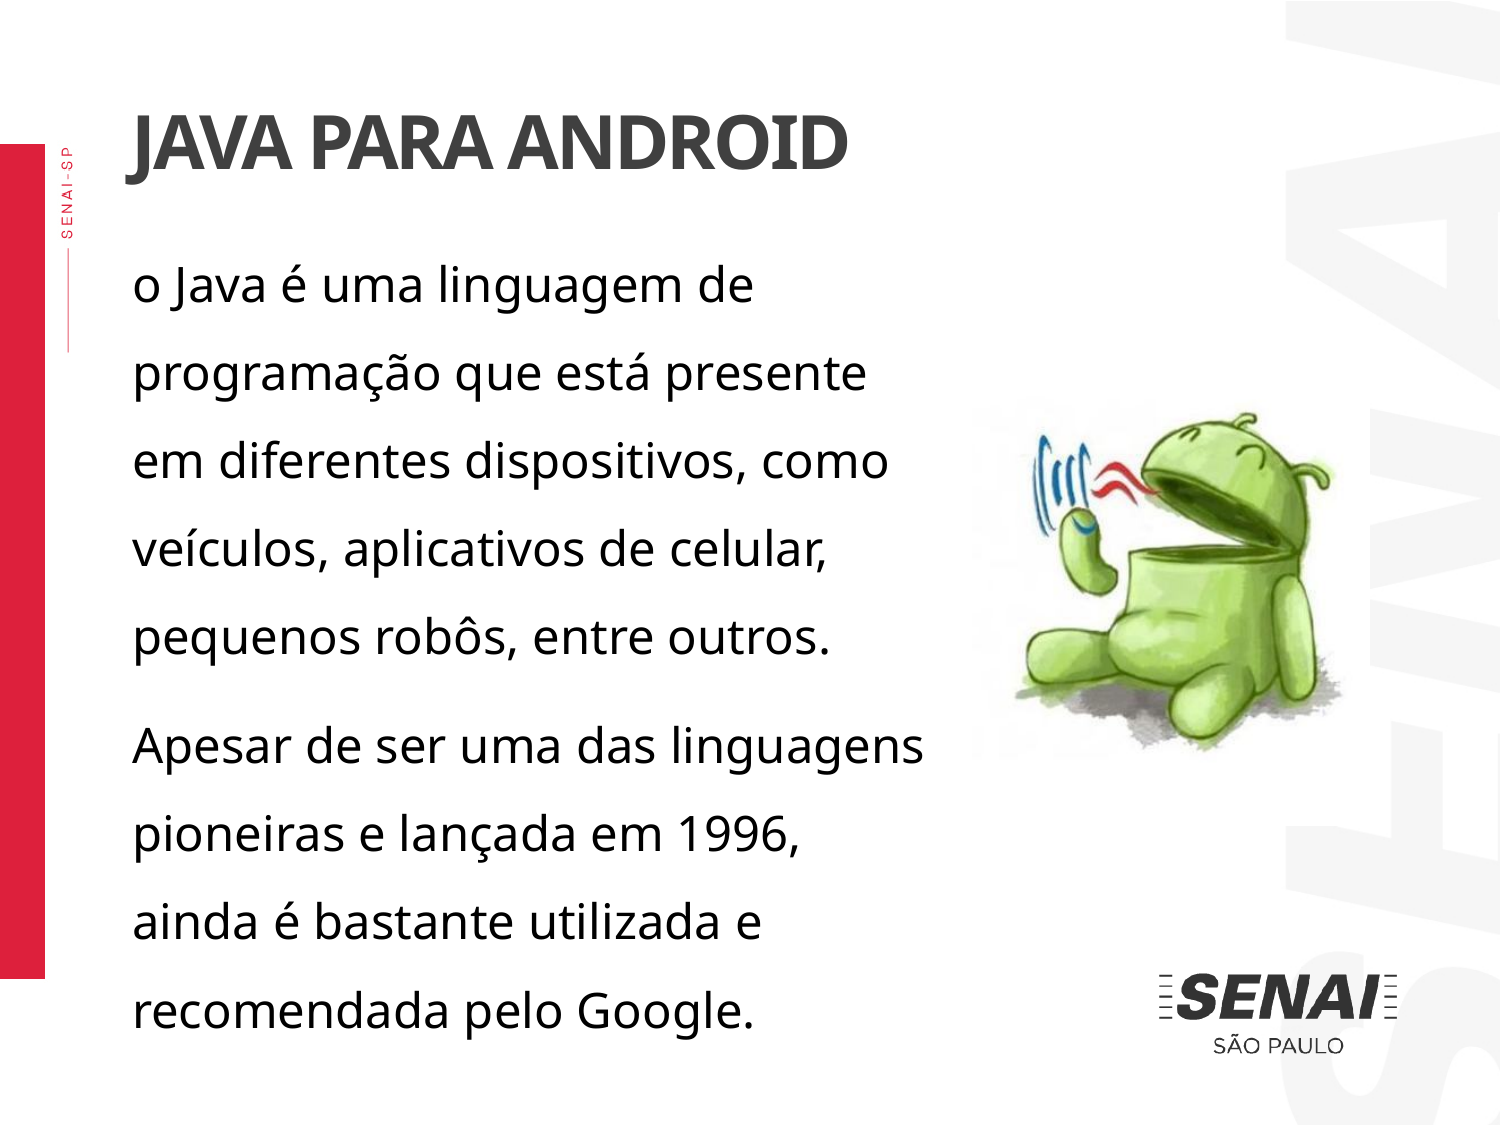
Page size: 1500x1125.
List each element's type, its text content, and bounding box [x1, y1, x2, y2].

list o Java é uma linguagem de programação que está presente em diferentes dispositivos, como veículos, aplicativos de celular, pequenos robôs, entre outros. Apesar de ser uma das linguagens pioneiras e lançada em 1996, ainda é bastante utilizada e recomendada pelo Google. [117, 216, 950, 1062]
list JAVA PARA ANDROID [129, 92, 1424, 733]
picture [0, 0, 1500, 1125]
